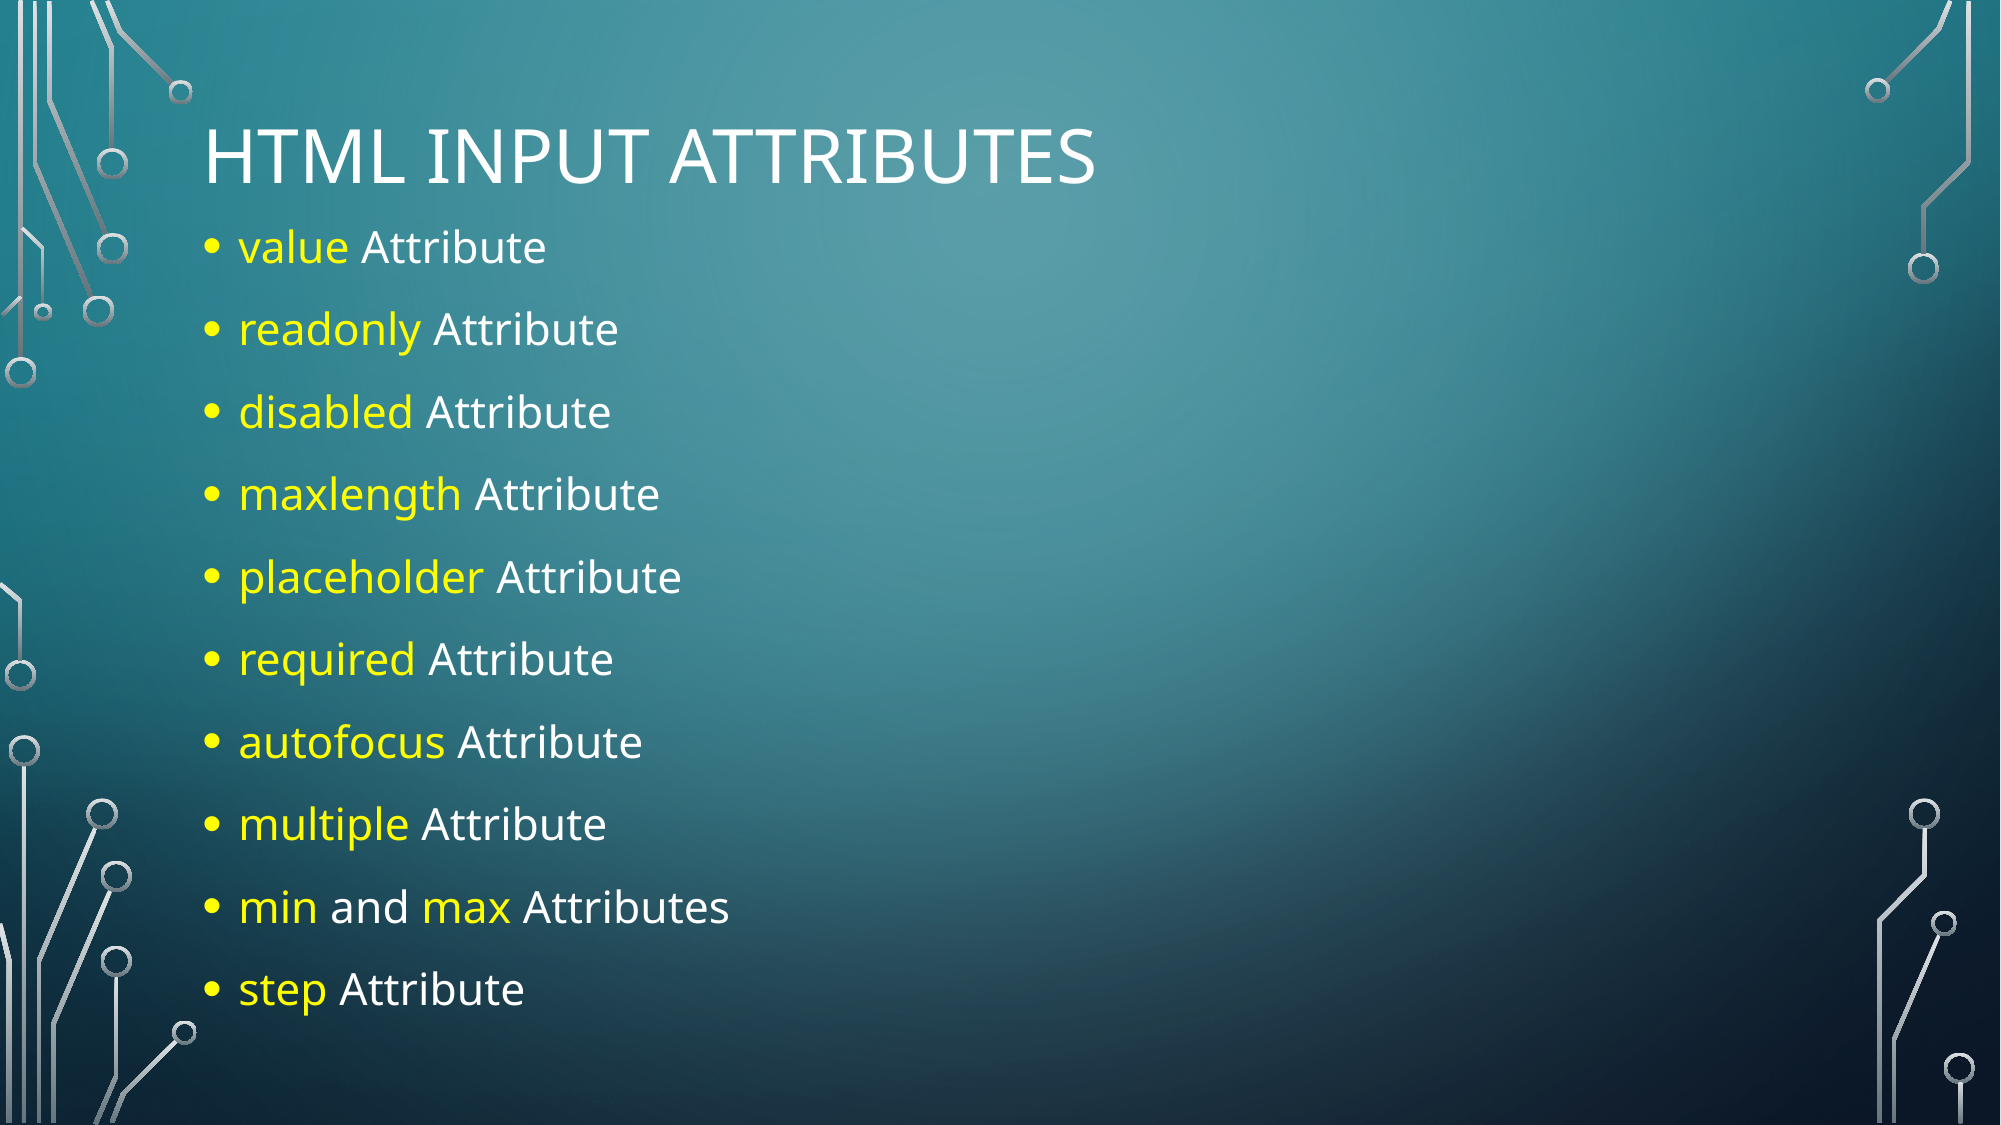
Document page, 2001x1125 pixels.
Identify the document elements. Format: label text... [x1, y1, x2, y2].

list value Attribute readonly Attribute disabled Attribute maxlength Attribute placeholder Attribute required Attribute autofocus Attribute multiple Attribute min and max Attributes step Attribute [187, 200, 1813, 1024]
title HTML Input Attributes [187, 101, 1813, 200]
